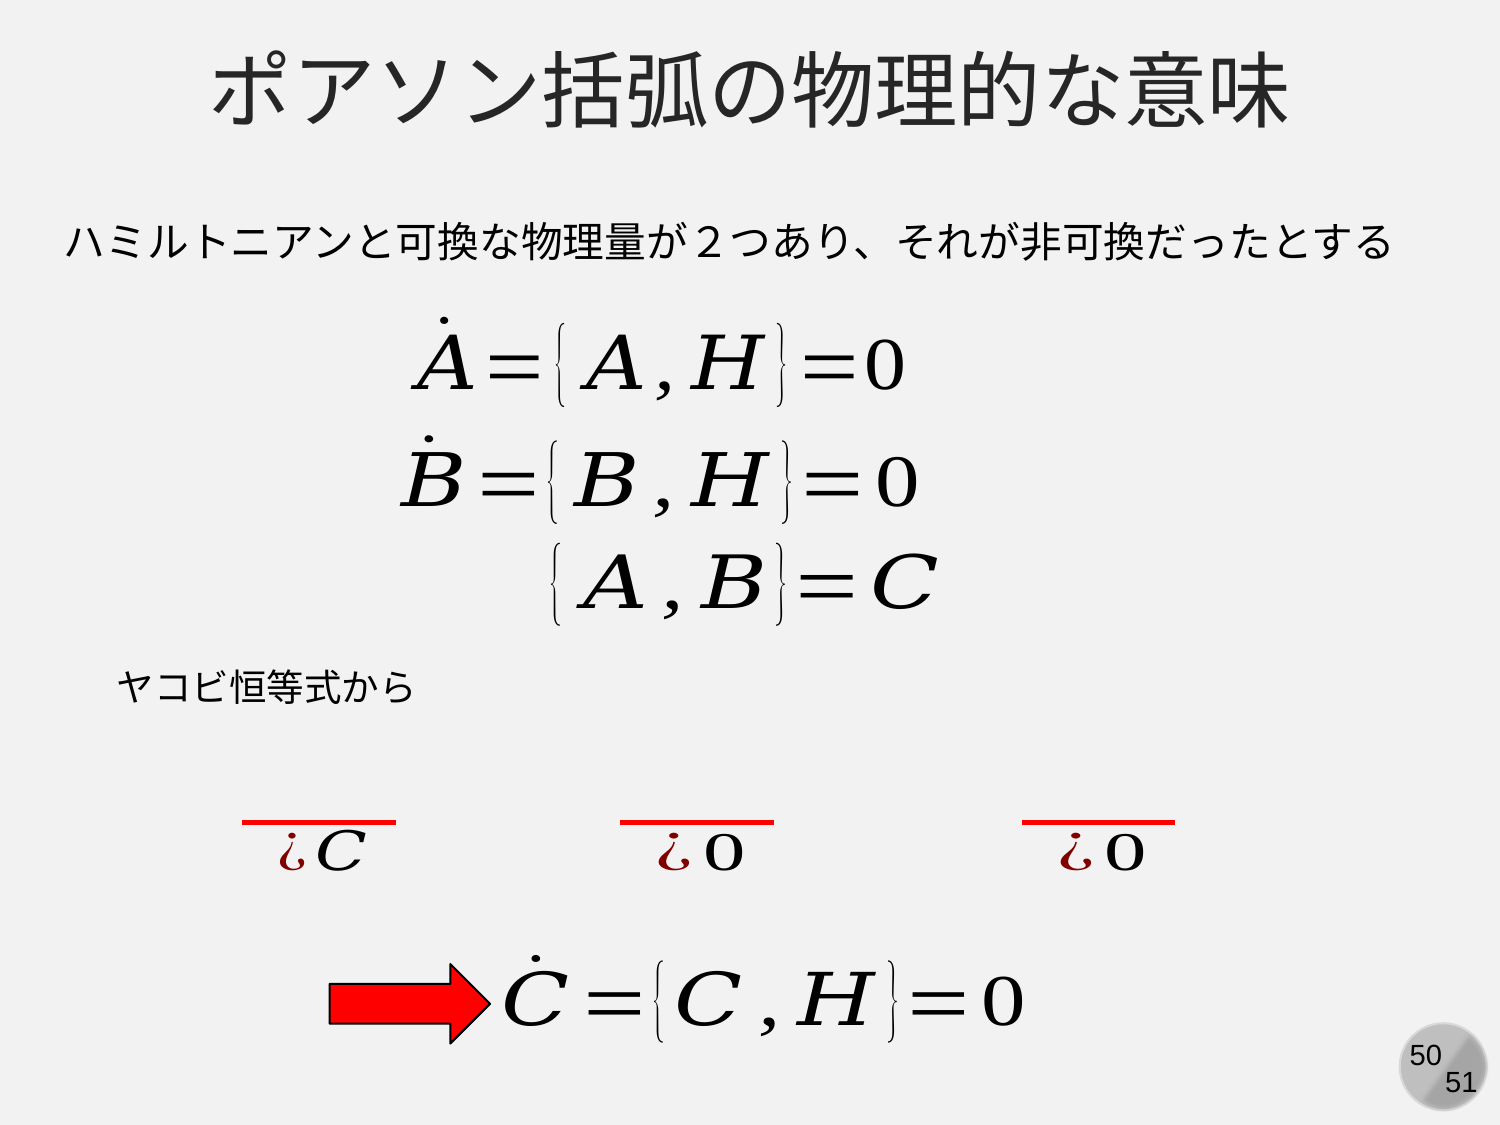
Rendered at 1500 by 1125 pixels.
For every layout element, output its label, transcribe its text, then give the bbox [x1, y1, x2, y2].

text_box ハミルトニアンと可換な物理量が２つあり、それが非可換だったとする [49, 208, 1411, 273]
text_box [328, 963, 491, 1045]
text_box ヤコビ恒等式から [101, 656, 432, 717]
list ポアソン括弧の物理的な意味 [0, 31, 1500, 155]
